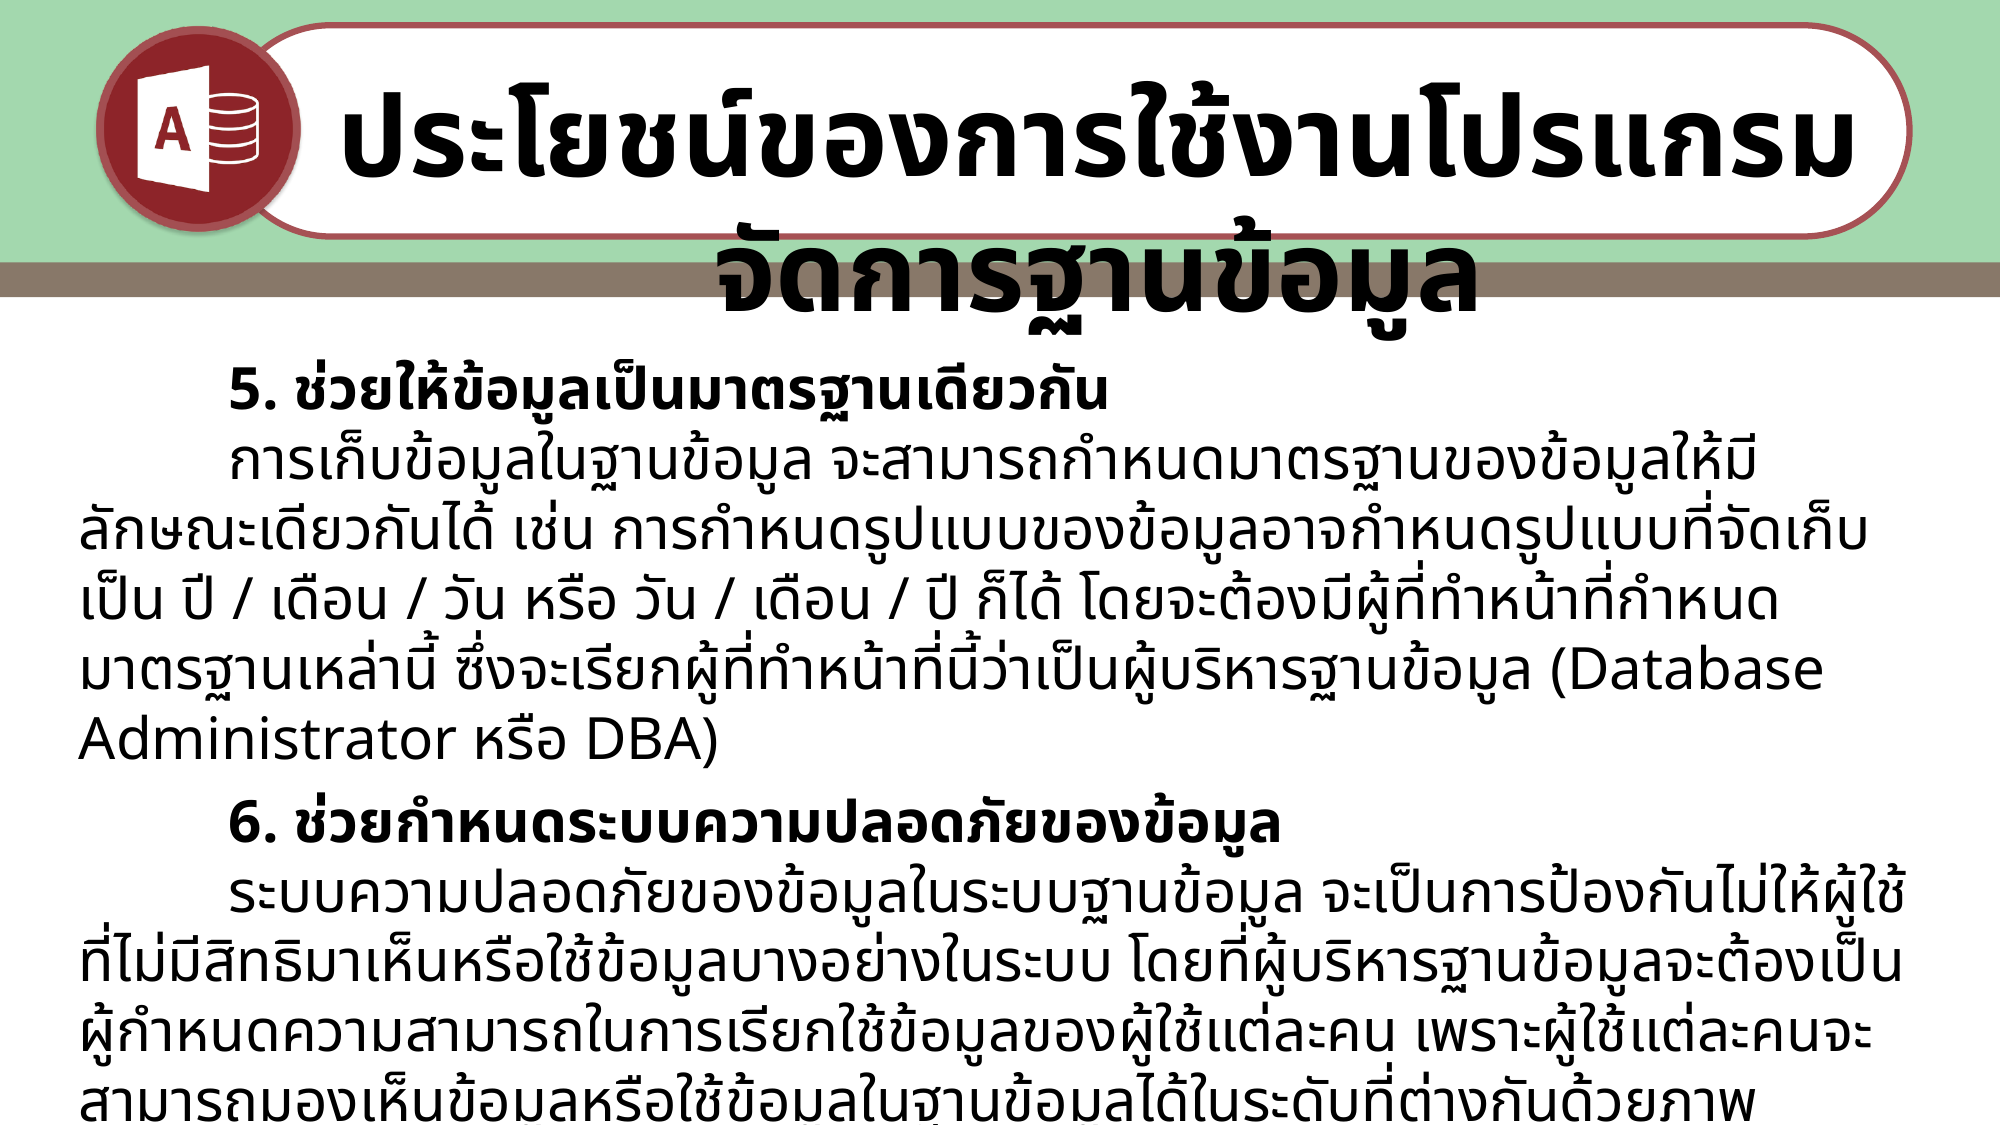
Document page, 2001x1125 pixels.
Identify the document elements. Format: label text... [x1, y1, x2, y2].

text_box [315, 24, 1880, 56]
text_box ประโยชน์ของการใช้งานโปรแกรมจัดการฐานข้อมูล [197, 56, 2000, 477]
picture [81, 11, 315, 246]
text_box [0, 263, 197, 298]
text_box 5. ช่วยให้ข้อมูลเป็นมาตรฐานเดียวกัน การเก็บข้อมูลในฐานข้อมูล จะสามารถกำหนดมาตรฐานของข้อมูลให้มีลักษณะเดียวกันได้ เช่น การกำหนดรูปแบบของข้อมูลอาจกำหนดรูปแบบที่จัดเก็บเป็น ปี / เดือน / วัน หรือ วัน / เดือน / ปี ก็ได้ โดยจะต้องมีผู้ที่ทำหน้าที่กำหนดมาตรฐานเหล่านี้ ซึ่งจะเรียกผู้ที่ทำหน้าที่นี้ว่าเป็นผู้บริหารฐานข้อมูล (Database Administrator หรือ DBA) 6. ช่วยกำหนดระบบความปลอดภัยของข้อมูล ระบบความปลอดภัยของข้อมูลในระบบฐานข้อมูล จะเป็นการป้องกันไม่ให้ผู้ใช้ที่ไม่มีสิทธิมาเห็นหรือใช้ข้อมูลบางอย่างในระบบ โดยที่ผู้บริหารฐานข้อมูลจะต้องเป็นผู้กำหนดความสามารถในการเรียกใช้ข้อมูลของผู้ใช้แต่ละคน เพราะผู้ใช้แต่ละคนจะสามารถมองเห็นข้อมูลหรือใช้ข้อมูลในฐานข้อมูลได้ในระดับที่ต่างกันด้วยภาพ (View) ที่ต่างกัน [64, 343, 1936, 1125]
text_box [0, 0, 2000, 263]
